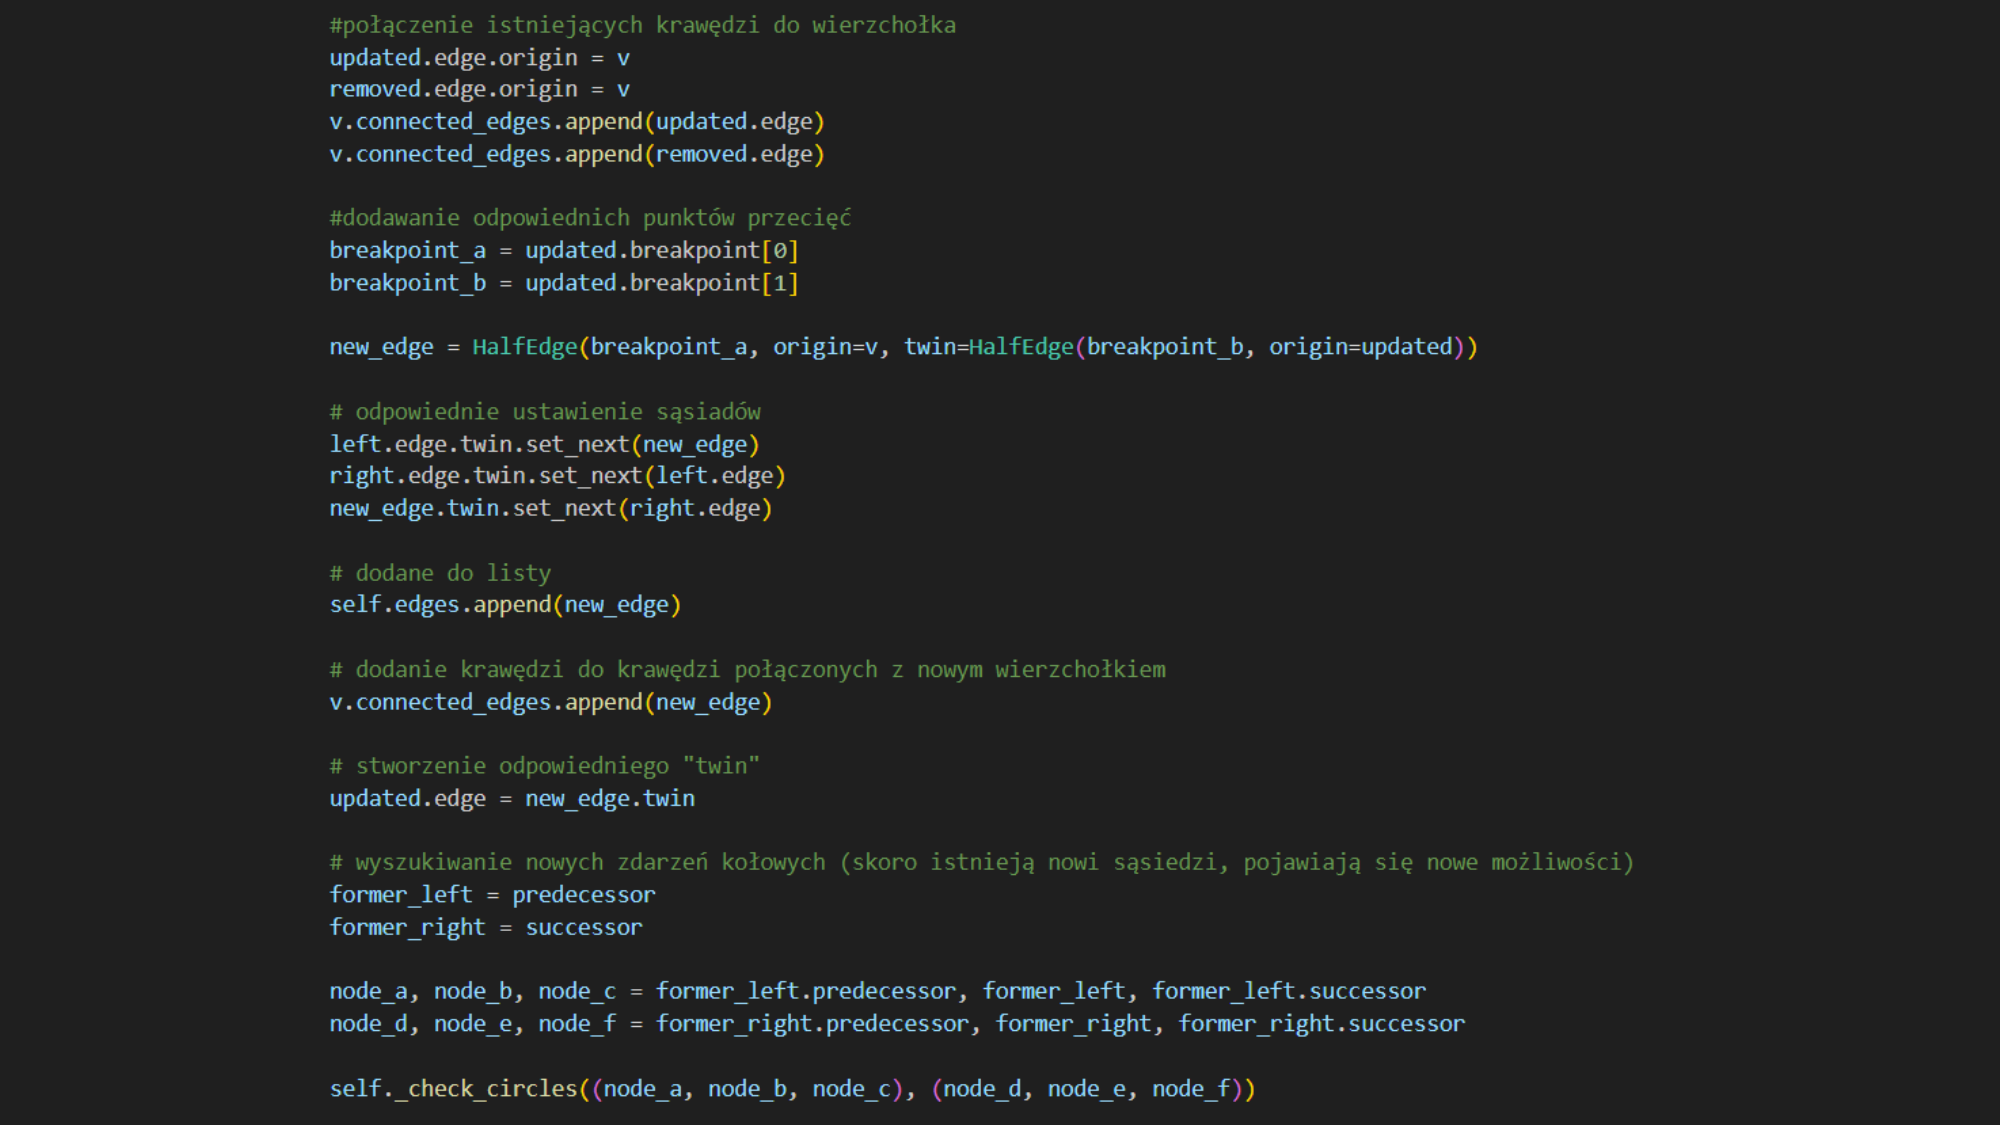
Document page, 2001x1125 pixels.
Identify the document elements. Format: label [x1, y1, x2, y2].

picture [312, 0, 1688, 1125]
